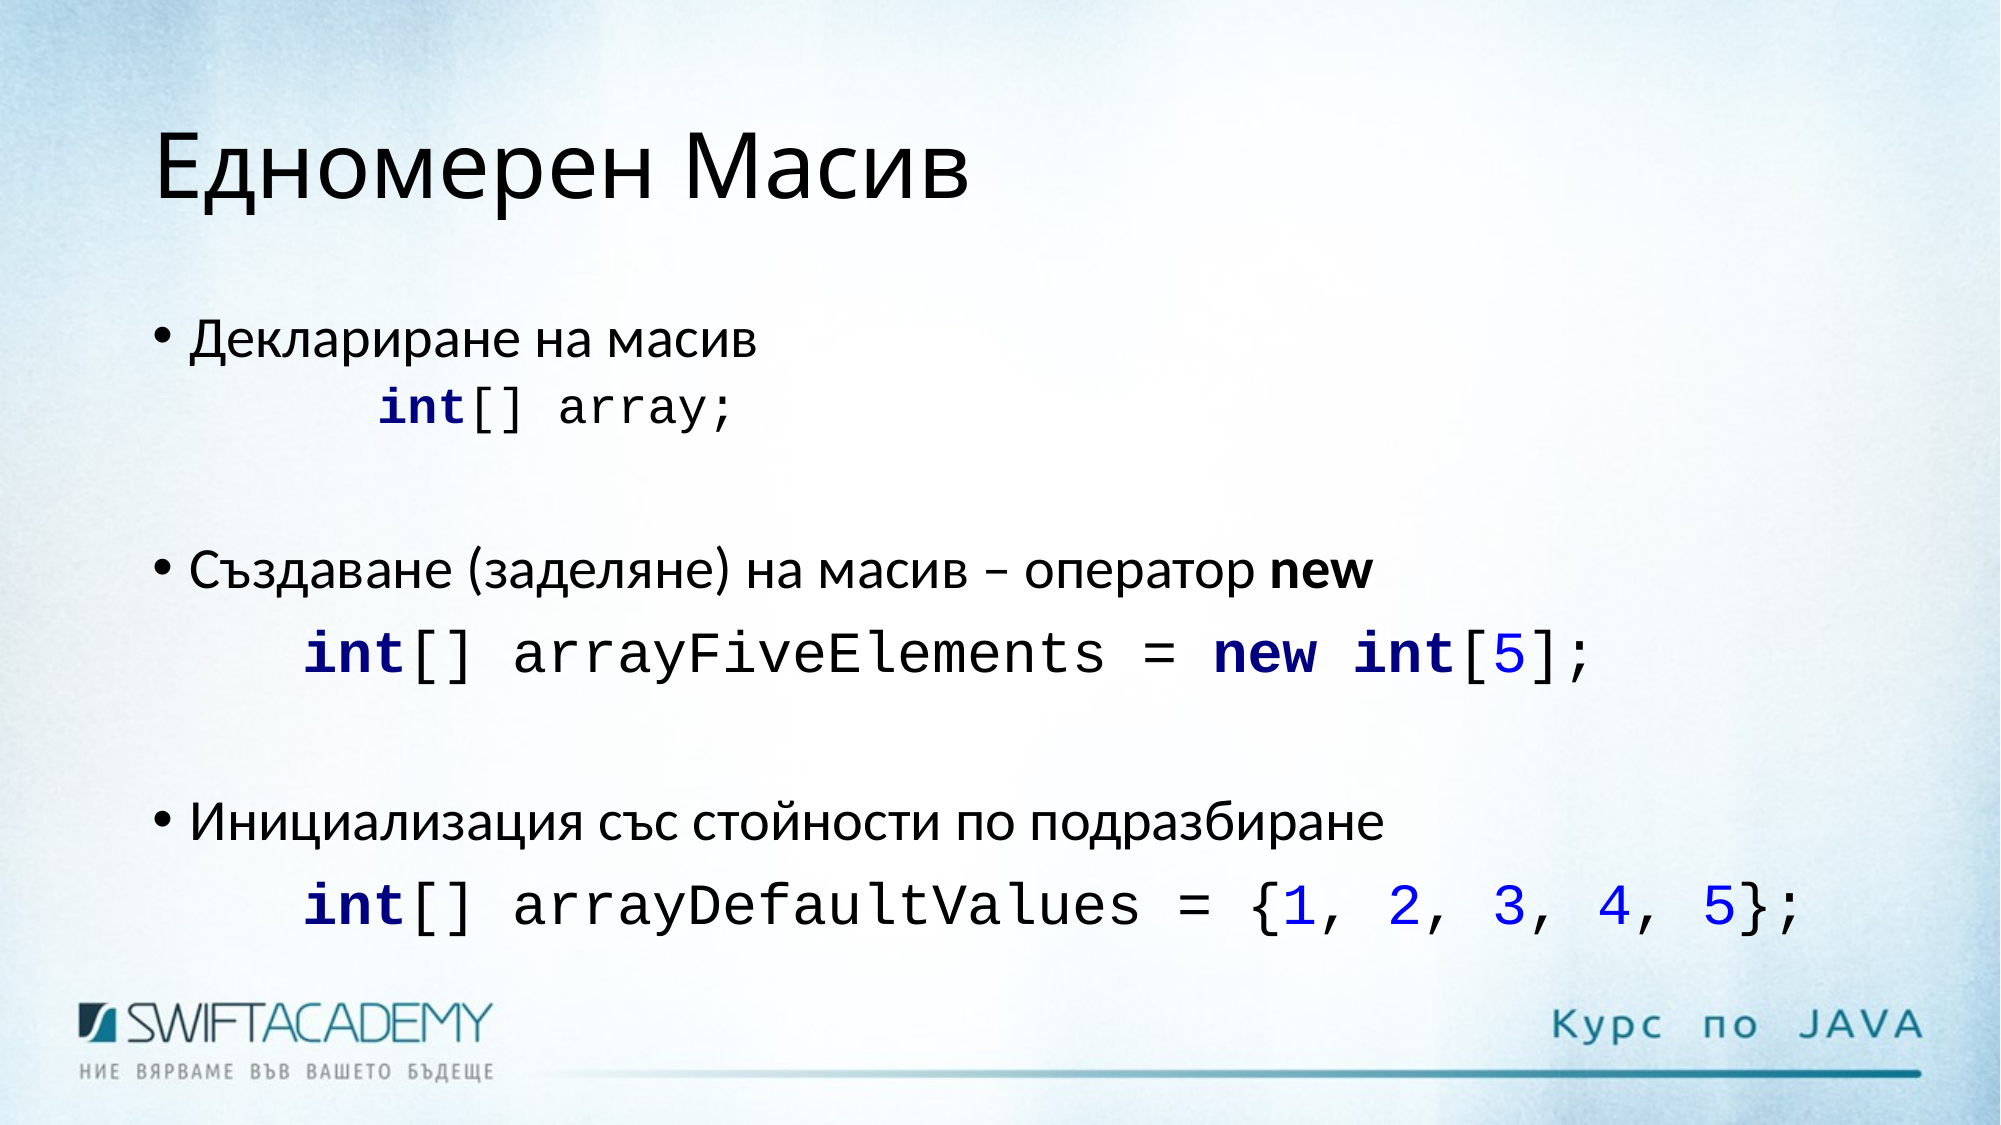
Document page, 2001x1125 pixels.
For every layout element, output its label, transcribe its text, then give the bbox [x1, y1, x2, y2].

list Деклариране на масив int[] array; Създаване (заделяне) на масив – оператор new int[] arrayFiveElements = new int[5]; Инициализация със стойности по подразбиране int[] arrayDefaultValues = {1, 2, 3, 4, 5}; [137, 299, 1863, 968]
picture [0, 0, 2001, 1125]
title Едномерен Масив [137, 59, 1863, 278]
